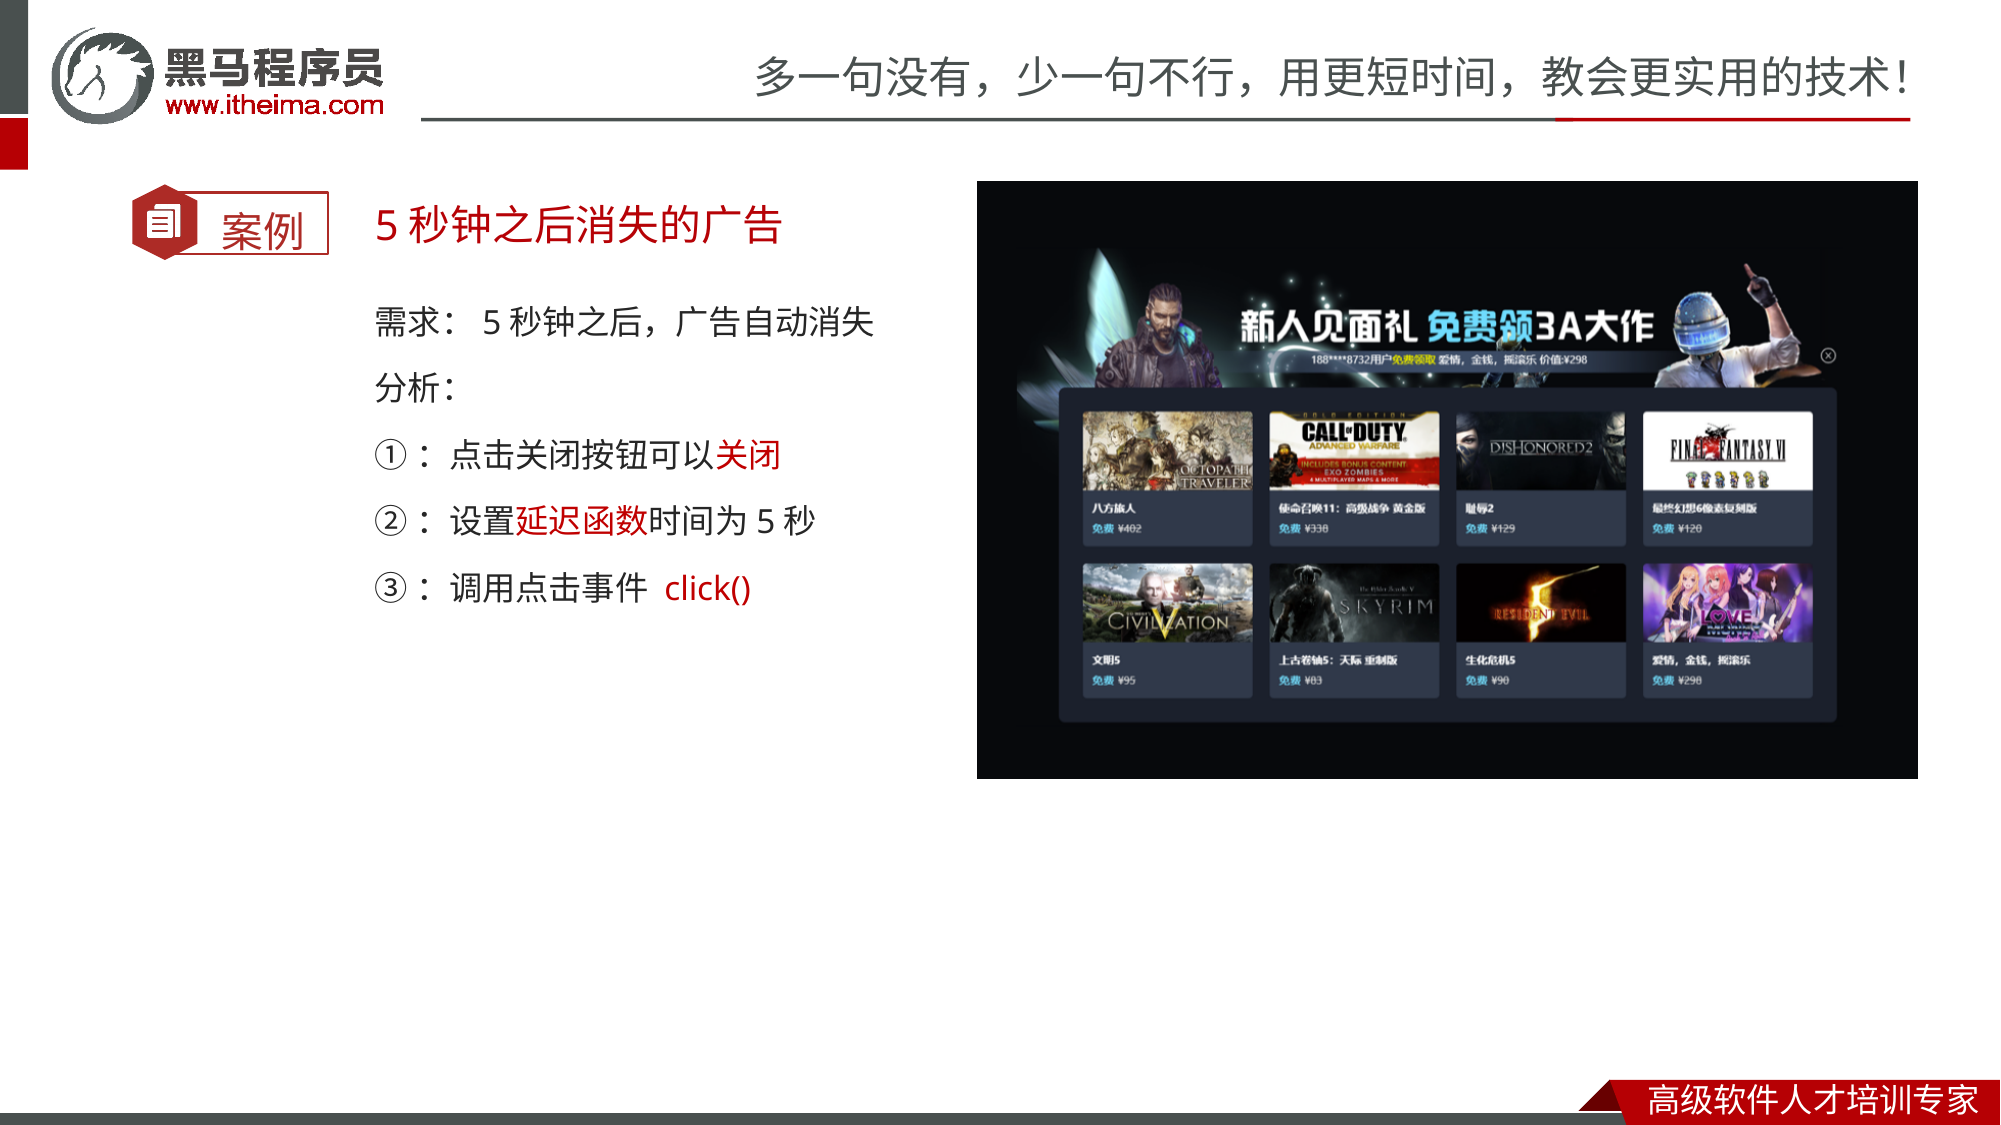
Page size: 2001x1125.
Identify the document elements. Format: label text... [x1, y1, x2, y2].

list 5秒钟之后消失的广告 [360, 181, 956, 266]
picture [147, 204, 181, 238]
picture [50, 26, 384, 125]
list 需求：5秒钟之后，广告自动消失 分析： ①：点击关闭按钮可以关闭 ②：设置延迟函数时间为5秒 ③：调用点击事件 click() [360, 273, 1872, 1020]
picture [976, 180, 1919, 779]
